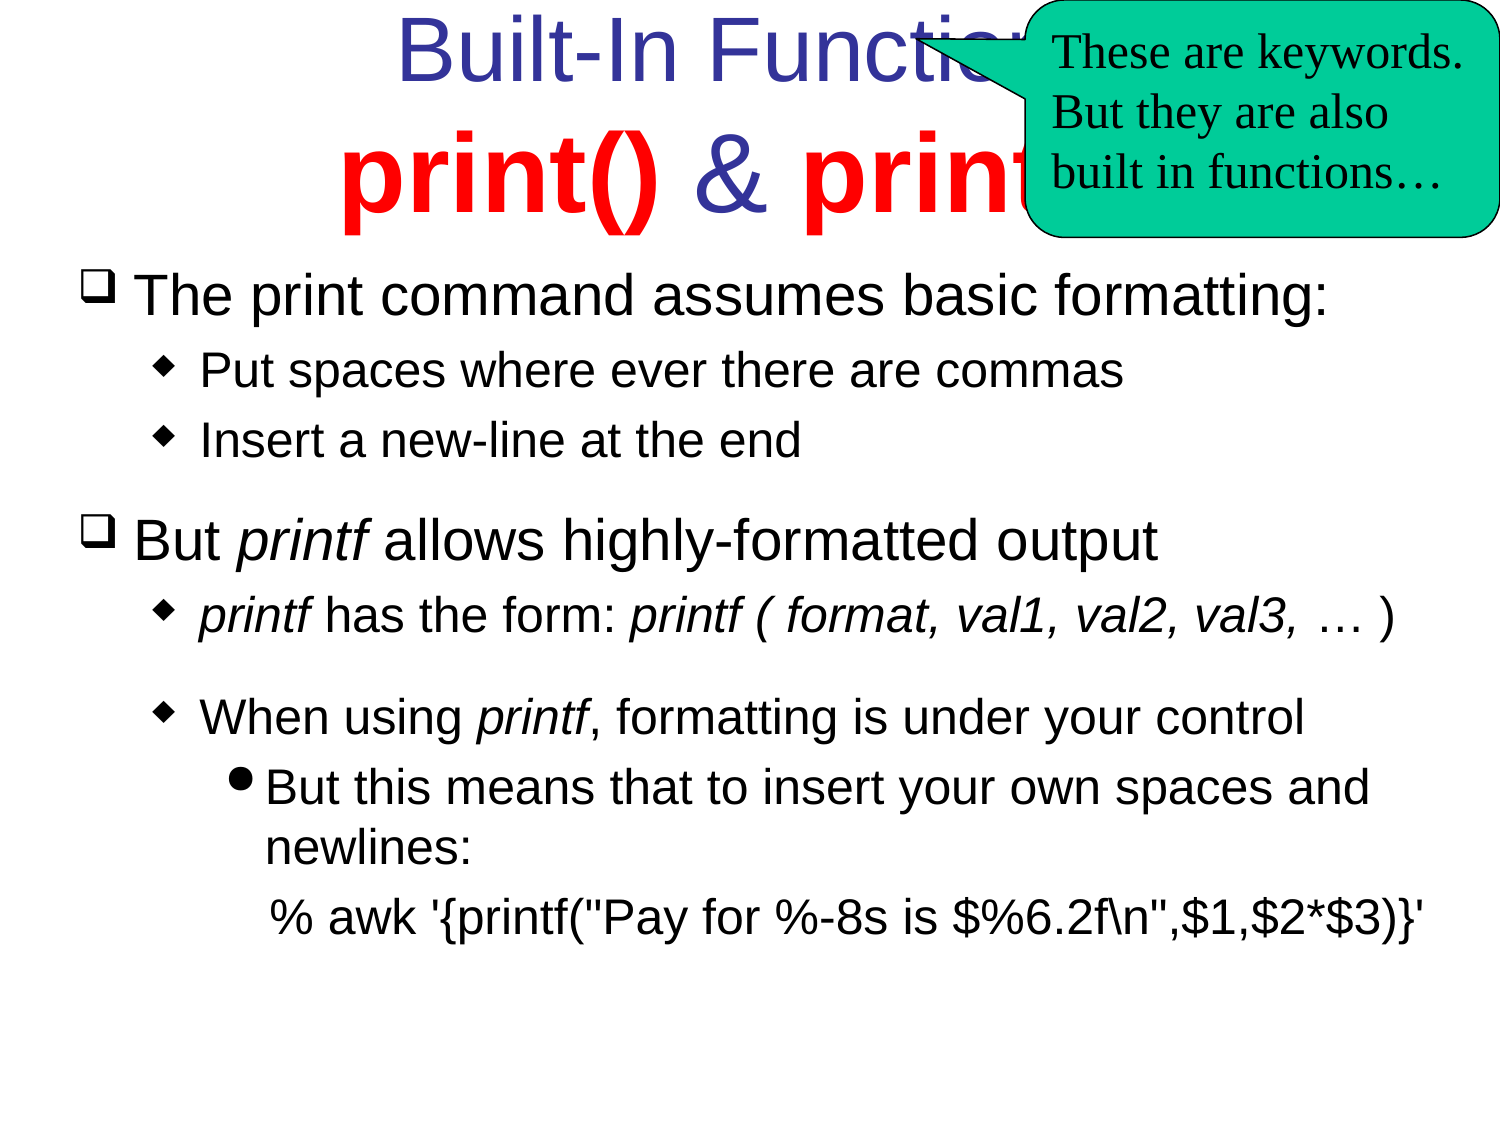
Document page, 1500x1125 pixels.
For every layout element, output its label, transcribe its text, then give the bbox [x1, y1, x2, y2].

text_box Built-In Functions print() & printf() [24, 0, 1055, 225]
text_box These are keywords. But they are also built in functions… [915, 0, 1500, 238]
list The print command assumes basic formatting: Put spaces where ever there are commas Insert a new-line at the end But printf allows highly-formatted output printf has the form: printf ( format, val1, val2, val3, … ) When using printf, formatting is under your control But this means that to insert your own spaces and newlines: % awk '{printf("Pay for %-8s is $%6.2f\n",$1,$2*$3)}' [62, 249, 1451, 1125]
